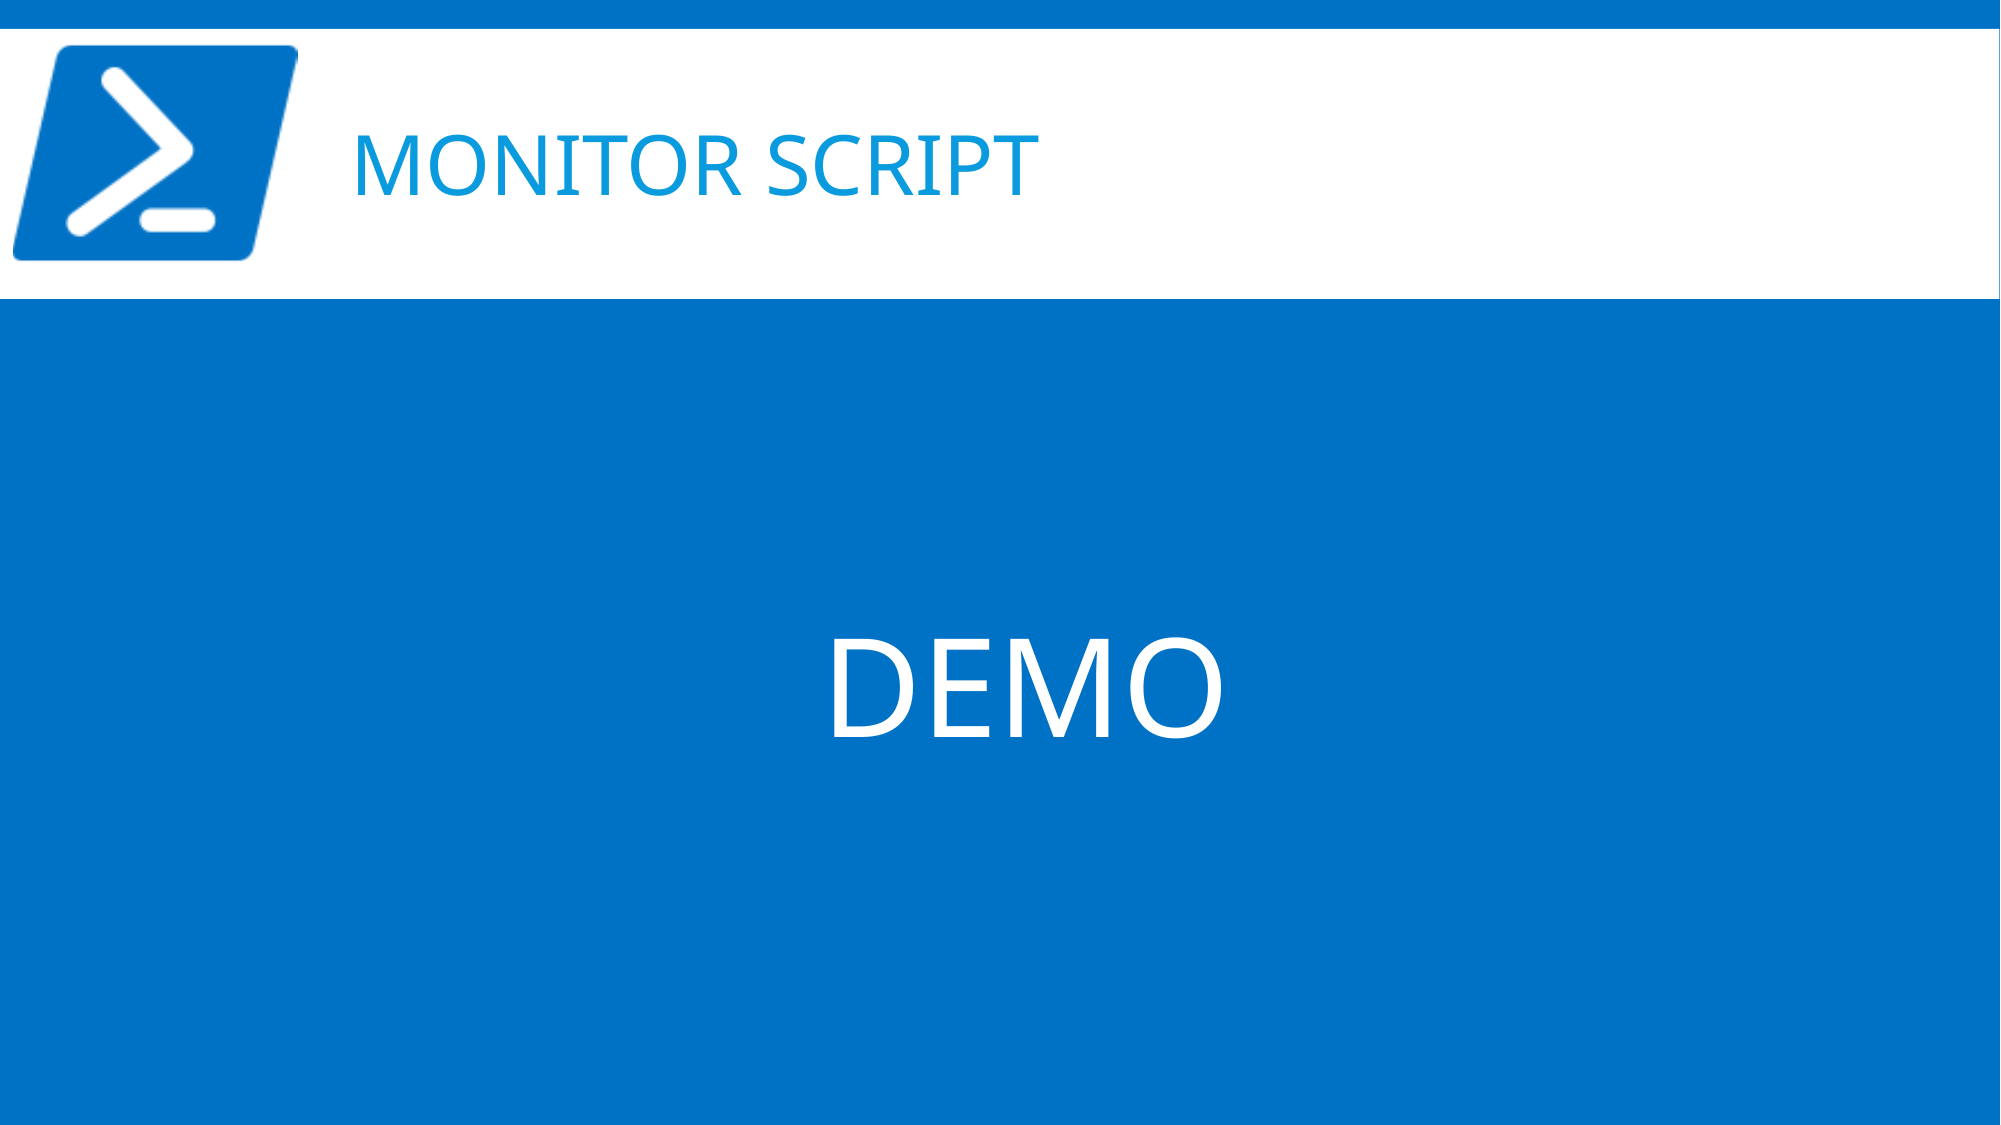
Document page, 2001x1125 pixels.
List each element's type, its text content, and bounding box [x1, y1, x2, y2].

picture [13, 9, 298, 295]
list DEMO [56, 611, 1957, 791]
title Monitor script [335, 46, 1803, 295]
